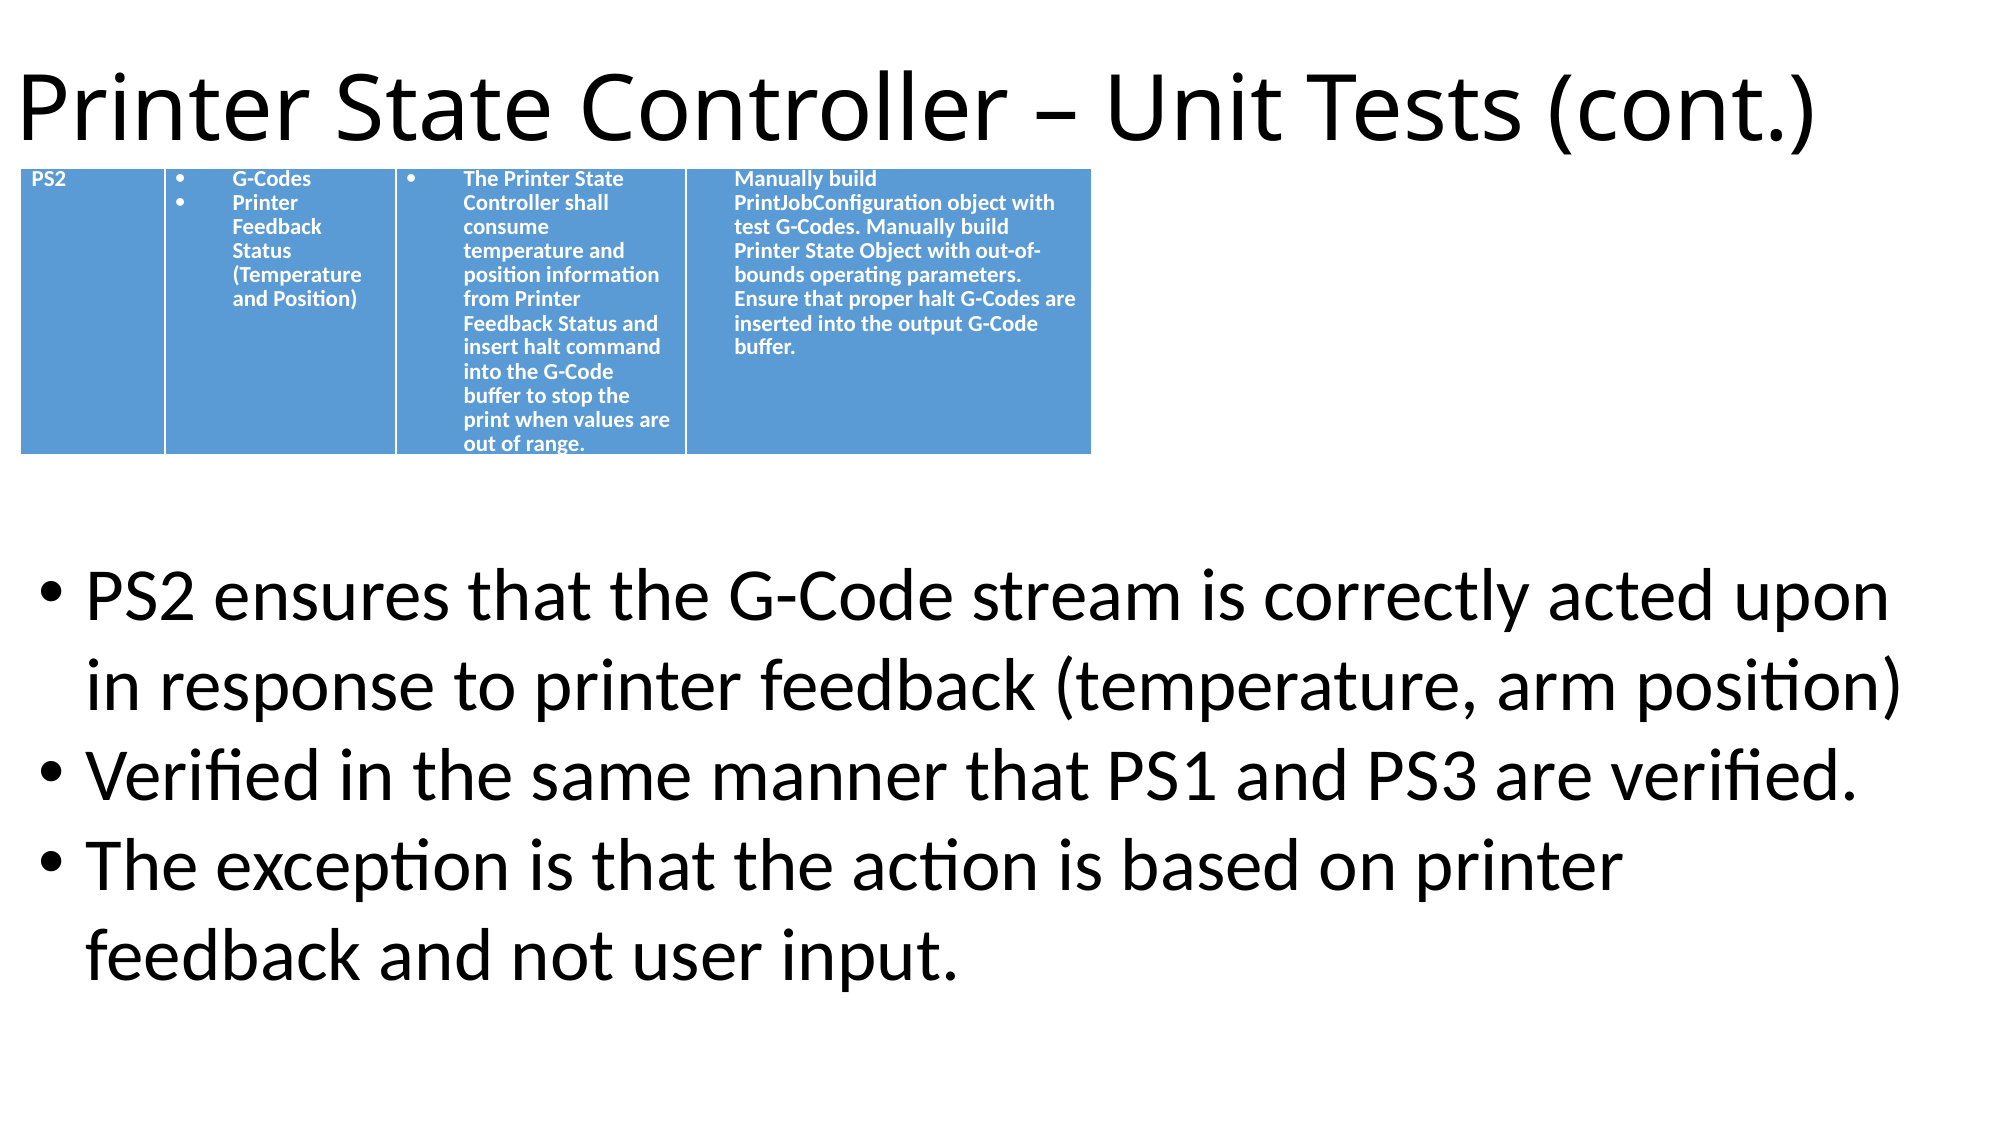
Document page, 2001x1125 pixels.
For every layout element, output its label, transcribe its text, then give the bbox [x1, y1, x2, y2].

table_header Manually build PrintJobConfiguration object with test G-Codes. Manually build Printer State Object with out-of-bounds operating parameters. Ensure that proper halt G-Codes are inserted into the output G-Code buffer. [687, 169, 1091, 454]
title Printer State Controller – Unit Tests (cont.) [0, 1, 2000, 220]
table_header PS2 [21, 169, 164, 454]
table_header The Printer State Controller shall consume temperature and position information from Printer Feedback Status and insert halt command into the G-Code buffer to stop the print when values are out of range. [397, 169, 685, 454]
text_box PS2 ensures that the G-Code stream is correctly acted upon in response to printer feedback (temperature, arm position) Verified in the same manner that PS1 and PS3 are verified. The exception is that the action is based on printer feedback and not user input. [24, 537, 1931, 1003]
table_header G-Codes Printer Feedback Status (Temperature and Position) [166, 169, 395, 454]
